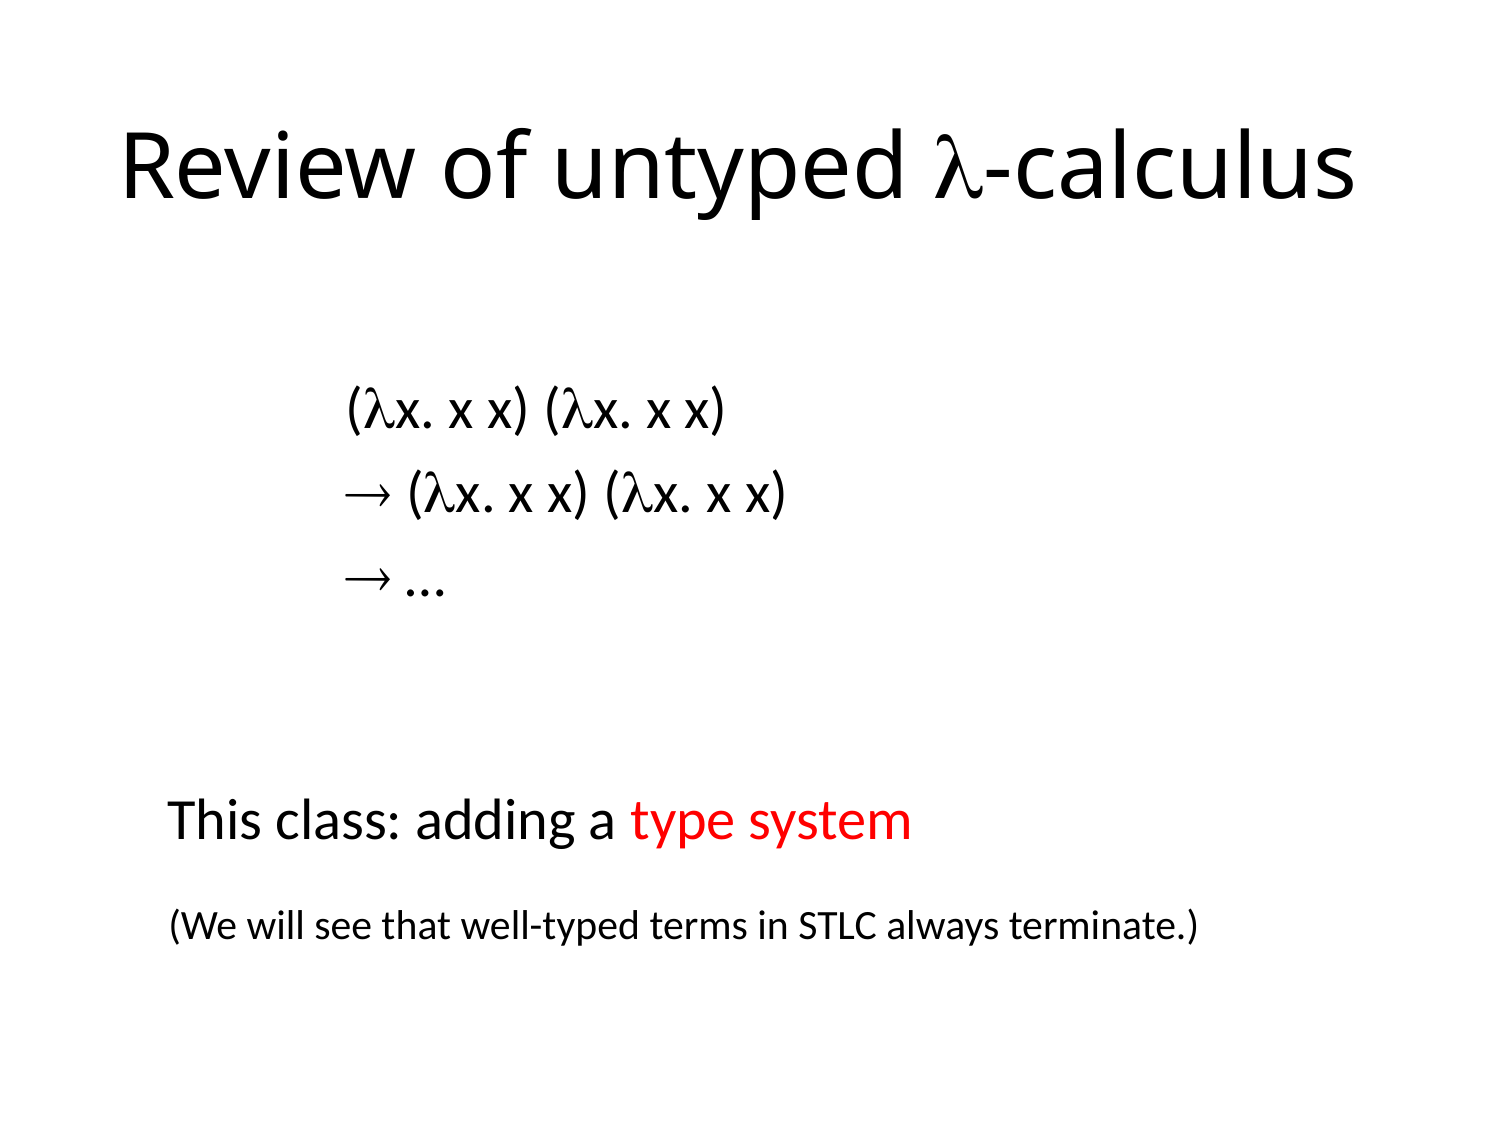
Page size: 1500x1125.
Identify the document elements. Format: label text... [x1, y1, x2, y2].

title Review of untyped -calculus [103, 59, 1397, 278]
text_box (x. x x) (x. x x)  (x. x x) (x. x x)  … [330, 370, 817, 617]
text_box (We will see that well-typed terms in STLC always terminate.) [153, 890, 1215, 955]
text_box This class: adding a type system [152, 781, 929, 860]
